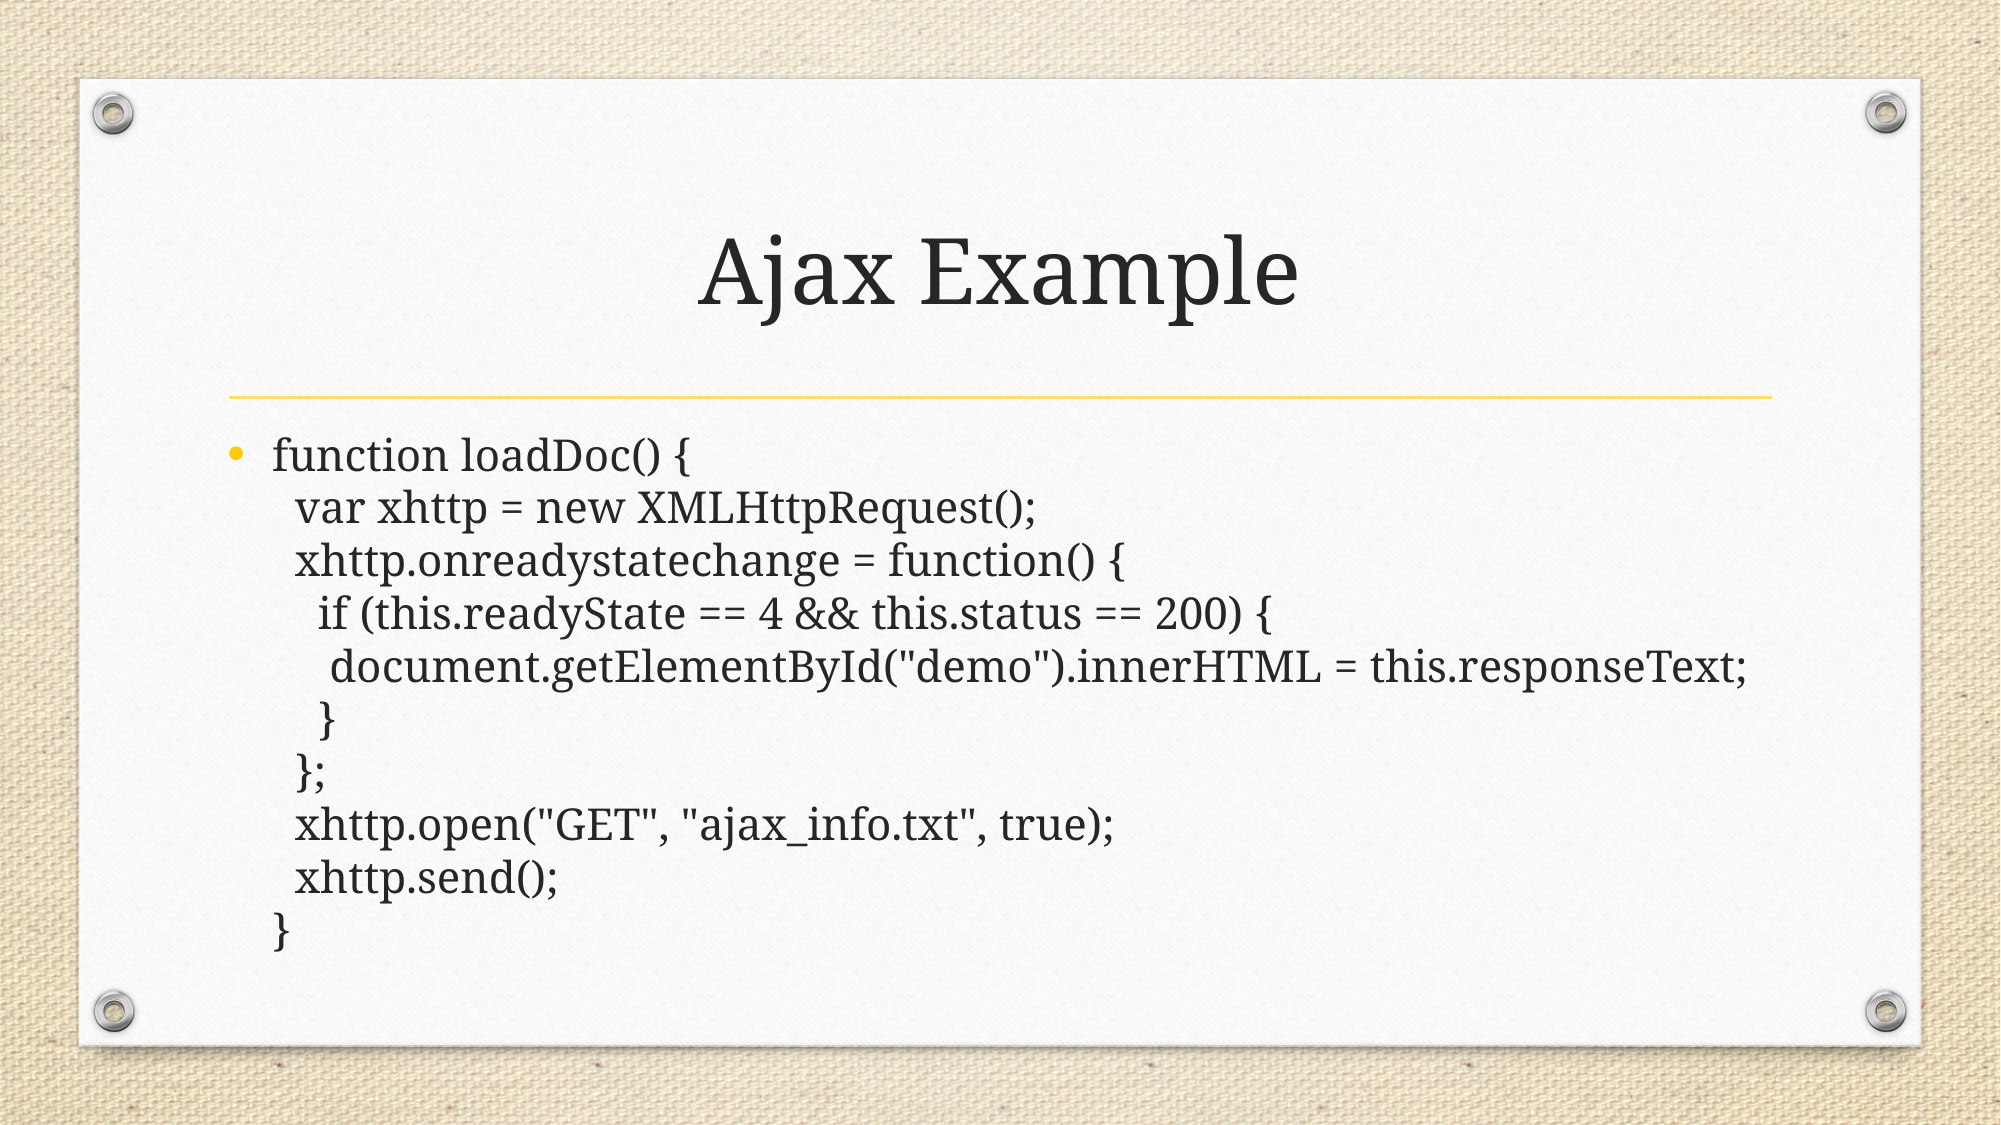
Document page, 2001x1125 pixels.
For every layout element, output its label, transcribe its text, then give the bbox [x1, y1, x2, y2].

picture [0, 0, 2001, 1125]
list function loadDoc() { var xhttp = new XMLHttpRequest(); xhttp.onreadystatechange = function() { if (this.readyState == 4 && this.status == 200) { document.getElementById("demo").innerHTML = this.responseText; } }; xhttp.open("GET", "ajax_info.txt", true); xhttp.send(); } [212, 419, 1788, 964]
title Ajax Example [212, 161, 1788, 375]
